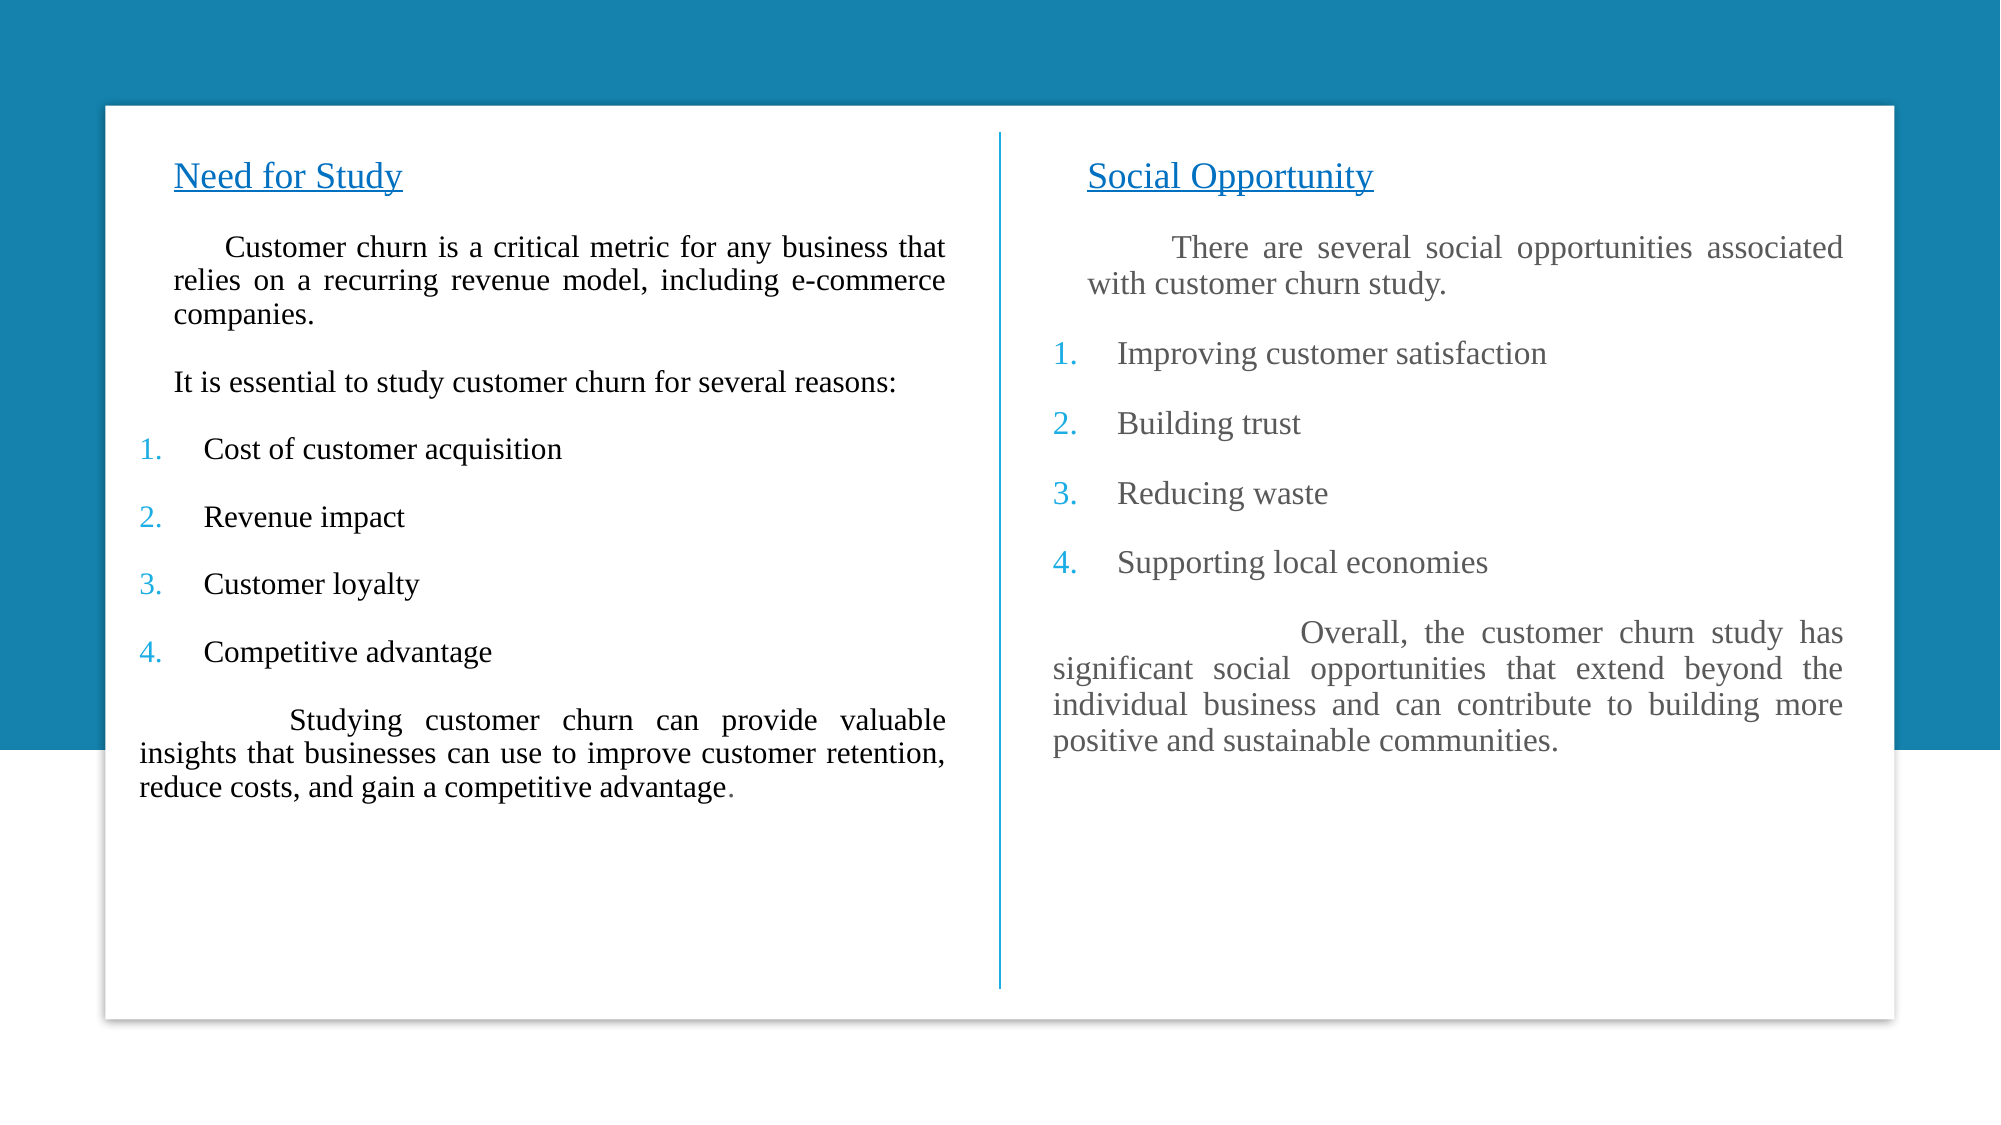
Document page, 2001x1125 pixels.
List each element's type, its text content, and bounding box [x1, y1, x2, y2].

text_box [0, 0, 2000, 751]
list Need for Study Customer churn is a critical metric for any business that relies on a recurring revenue model, including e-commerce companies. It is essential to study customer churn for several reasons: Cost of customer acquisition Revenue impact Customer loyalty Competitive advantage Studying customer churn can provide valuable insights that businesses can use to improve customer retention, reduce costs, and gain a competitive advantage. [131, 148, 955, 971]
list Social Opportunity There are several social opportunities associated with customer churn study. Improving customer satisfaction Building trust Reducing waste Supporting local economies Overall, the customer churn study has significant social opportunities that extend beyond the individual business and can contribute to building more positive and sustainable communities. [1045, 148, 1853, 971]
text_box [104, 104, 1896, 1021]
